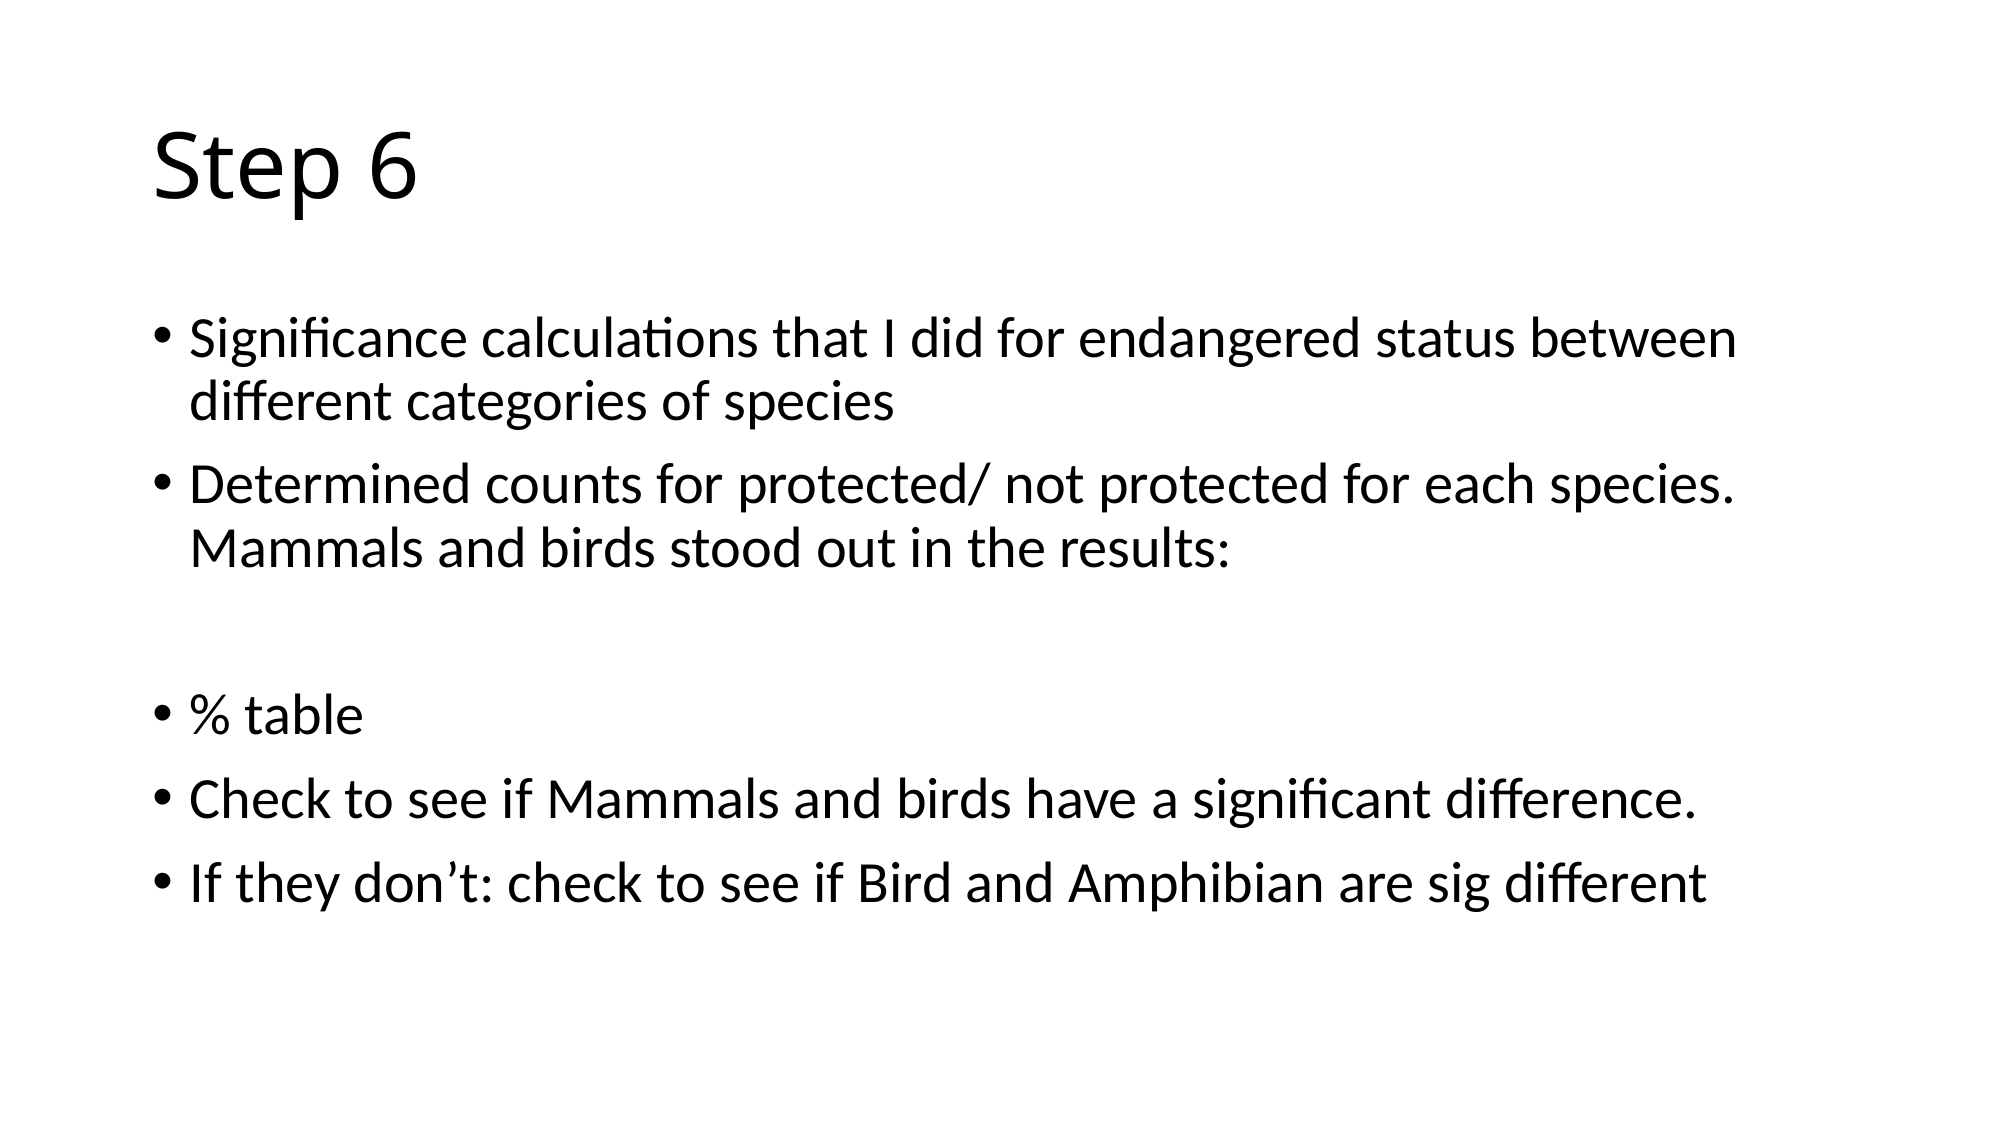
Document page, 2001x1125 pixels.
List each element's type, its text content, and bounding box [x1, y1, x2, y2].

list Significance calculations that I did for endangered status between different categories of species Determined counts for protected/ not protected for each species. Mammals and birds stood out in the results: % table Check to see if Mammals and birds have a significant difference. If they don’t: check to see if Bird and Amphibian are sig different [137, 299, 1863, 1014]
title Step 6 [137, 59, 1863, 278]
